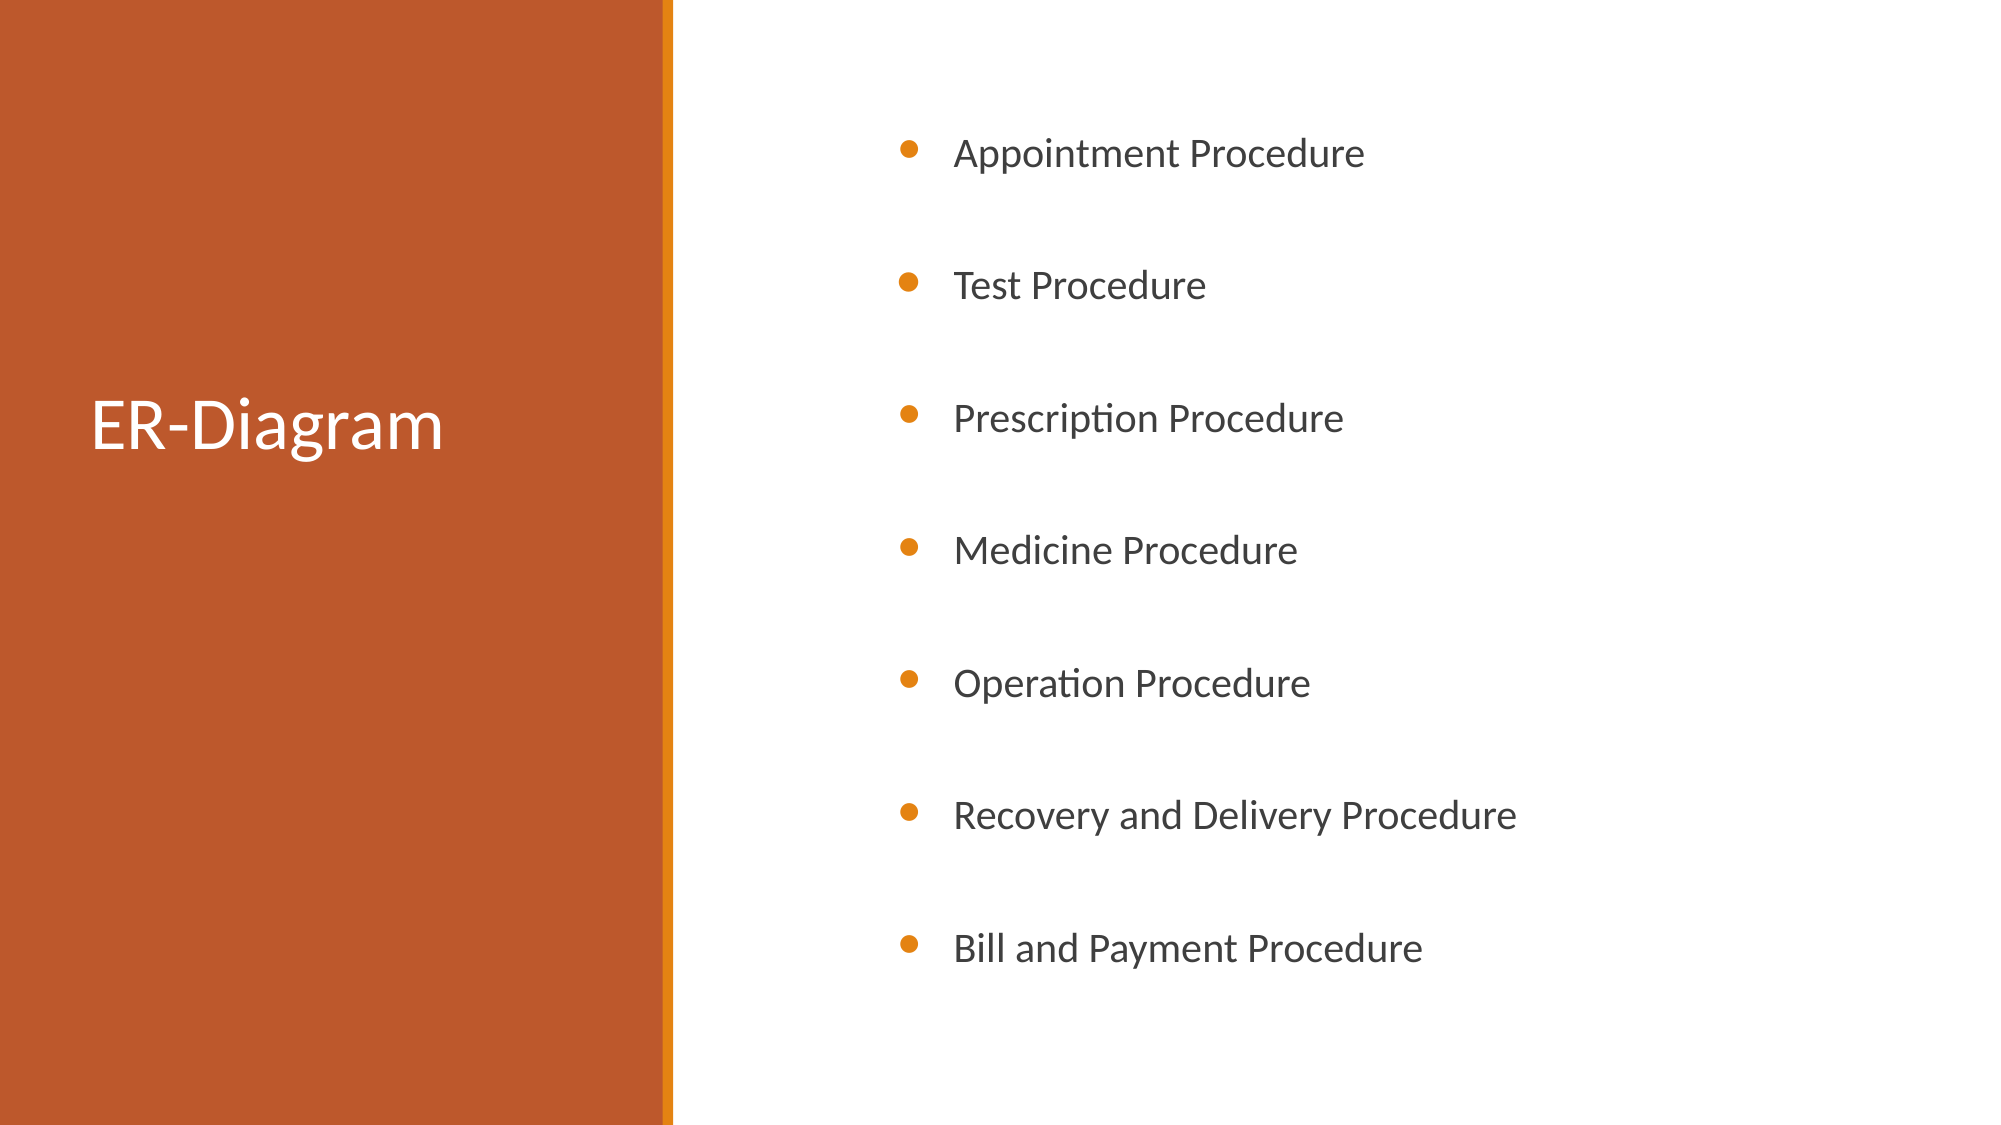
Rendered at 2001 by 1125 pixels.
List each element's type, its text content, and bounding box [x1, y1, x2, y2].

list Appointment Procedure Test Procedure Prescription Procedure Medicine Procedure Operation Procedure Recovery and Delivery Procedure Bill and Payment Procedure [879, 123, 1641, 986]
title ER-Diagram [75, 97, 600, 473]
